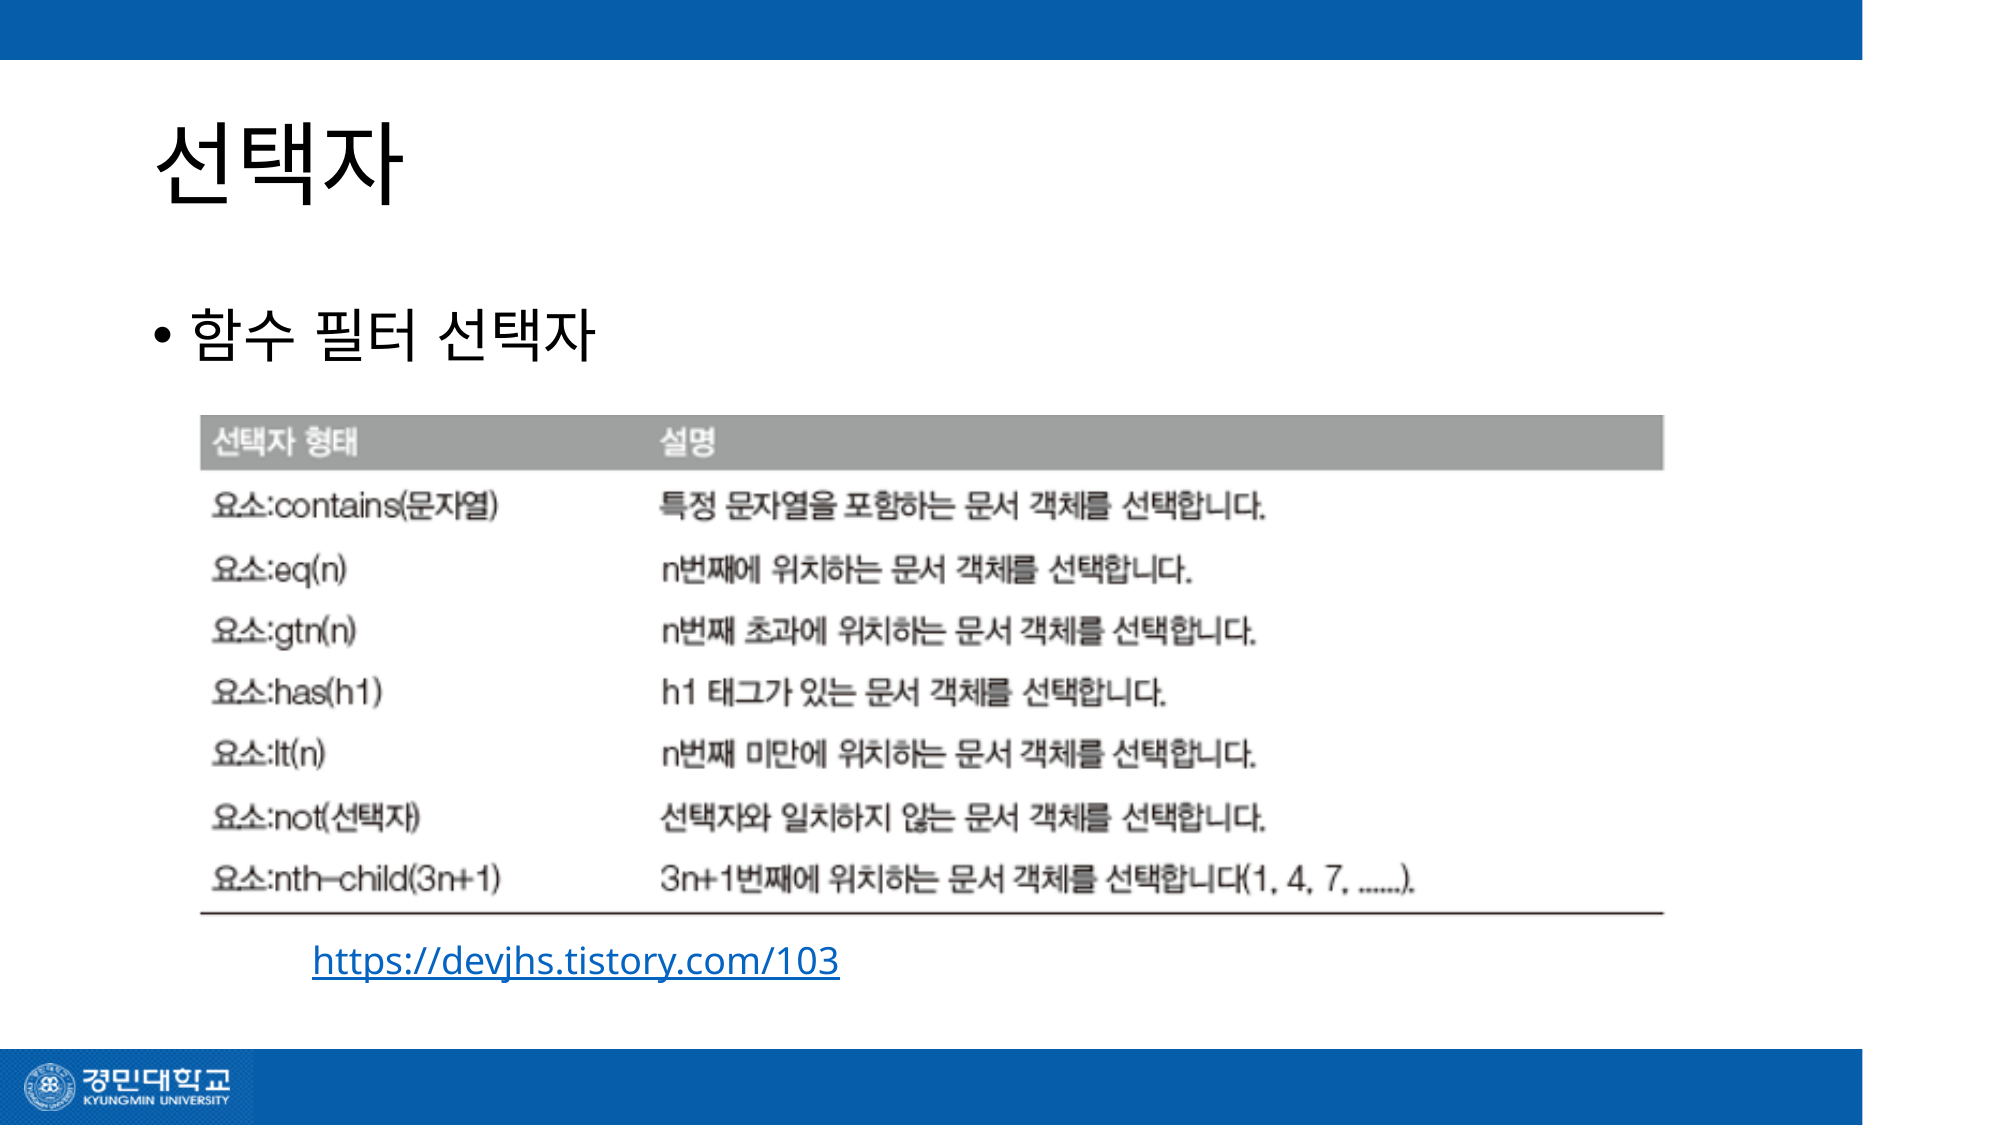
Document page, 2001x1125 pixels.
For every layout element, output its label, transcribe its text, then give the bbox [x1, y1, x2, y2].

text_box https://devjhs.tistory.com/103 [297, 930, 1088, 996]
list 함수 필터 선택자 [137, 299, 1863, 1014]
picture [198, 415, 1706, 930]
title 선택자 [137, 59, 1863, 278]
picture [0, 1049, 253, 1125]
